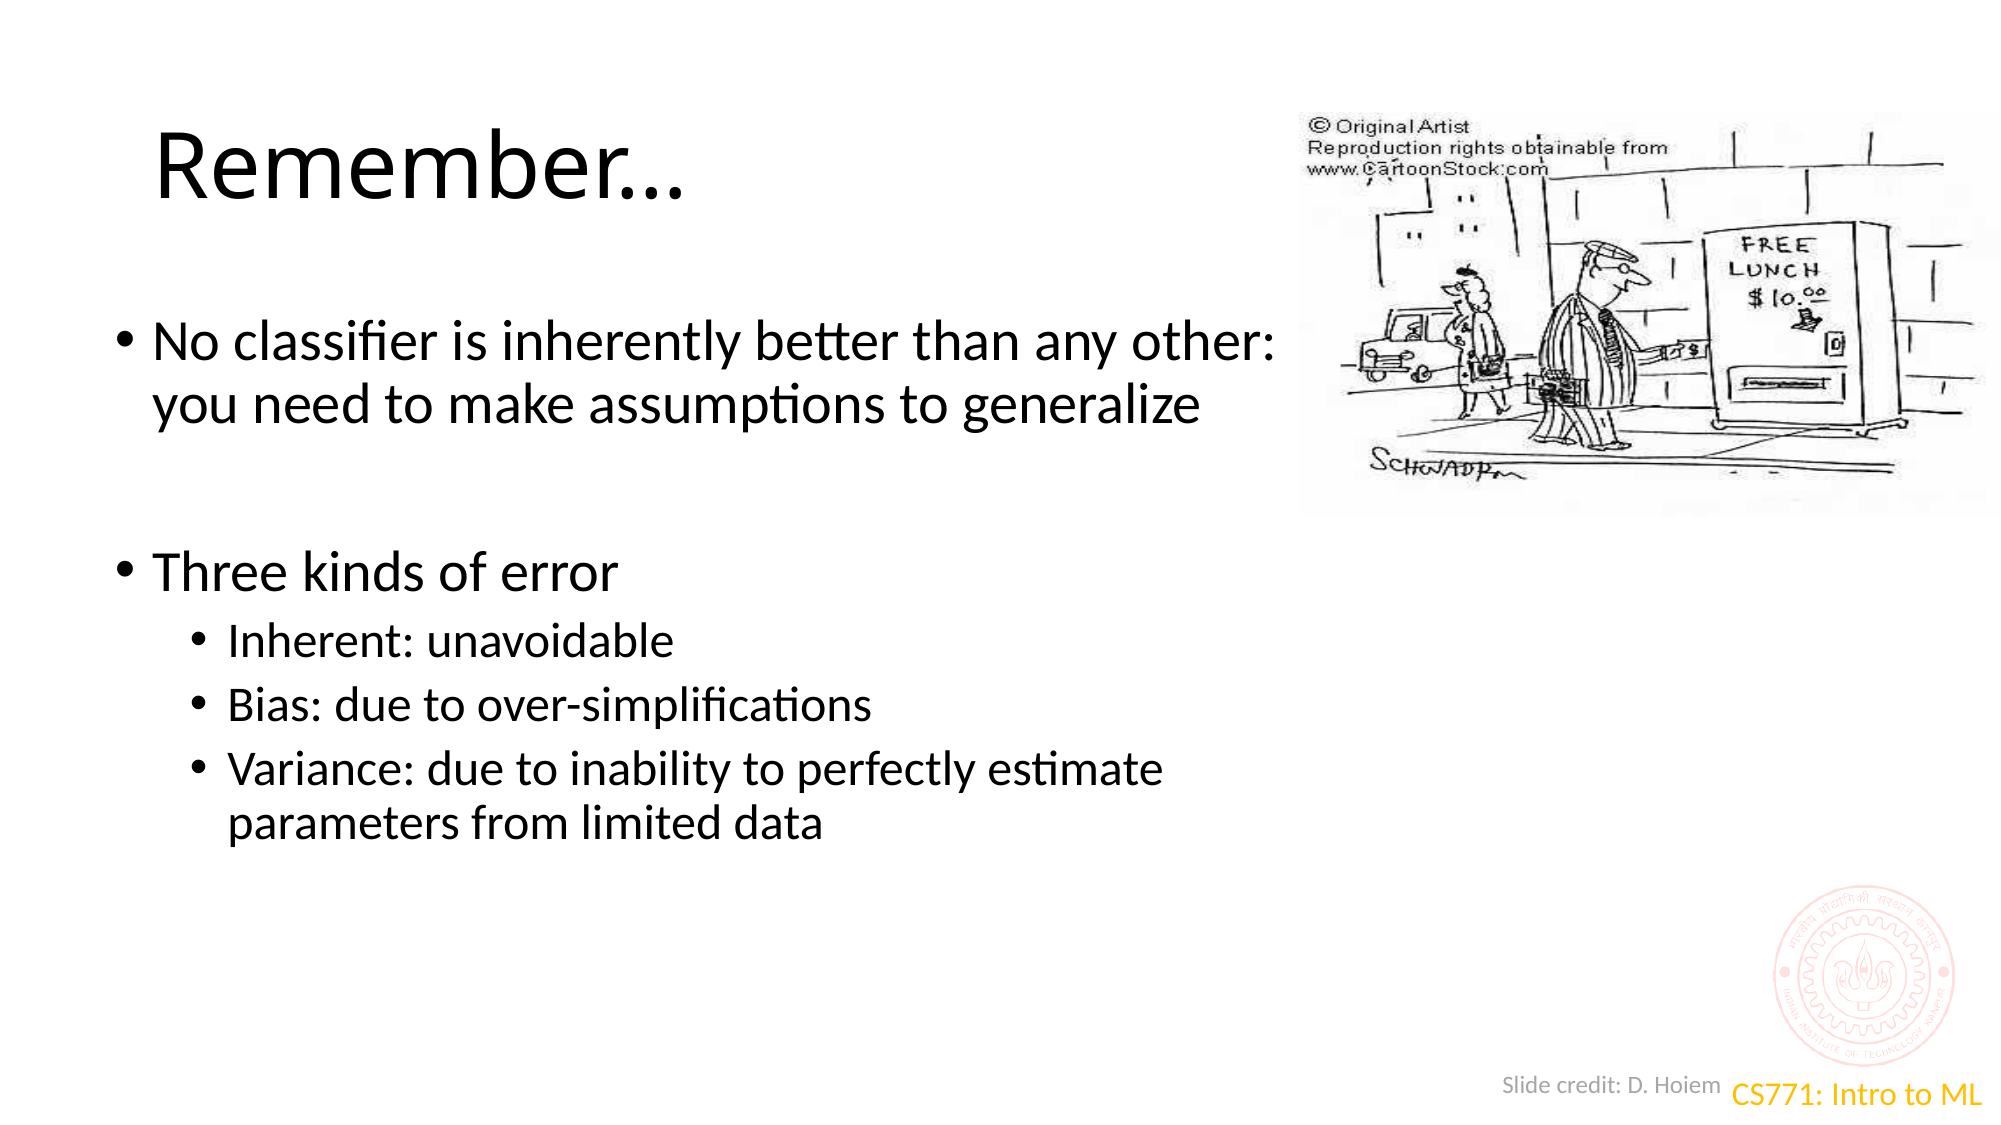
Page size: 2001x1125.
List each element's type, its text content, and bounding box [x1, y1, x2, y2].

picture [1299, 112, 2000, 517]
list No classifier is inherently better than any other: you need to make assumptions to generalize Three kinds of error Inherent: unavoidable Bias: due to over-simplifications Variance: due to inability to perfectly estimate parameters from limited data [99, 303, 1334, 938]
title Remember… [137, 59, 1863, 278]
text_box Slide credit: D. Hoiem [1487, 1060, 1737, 1106]
